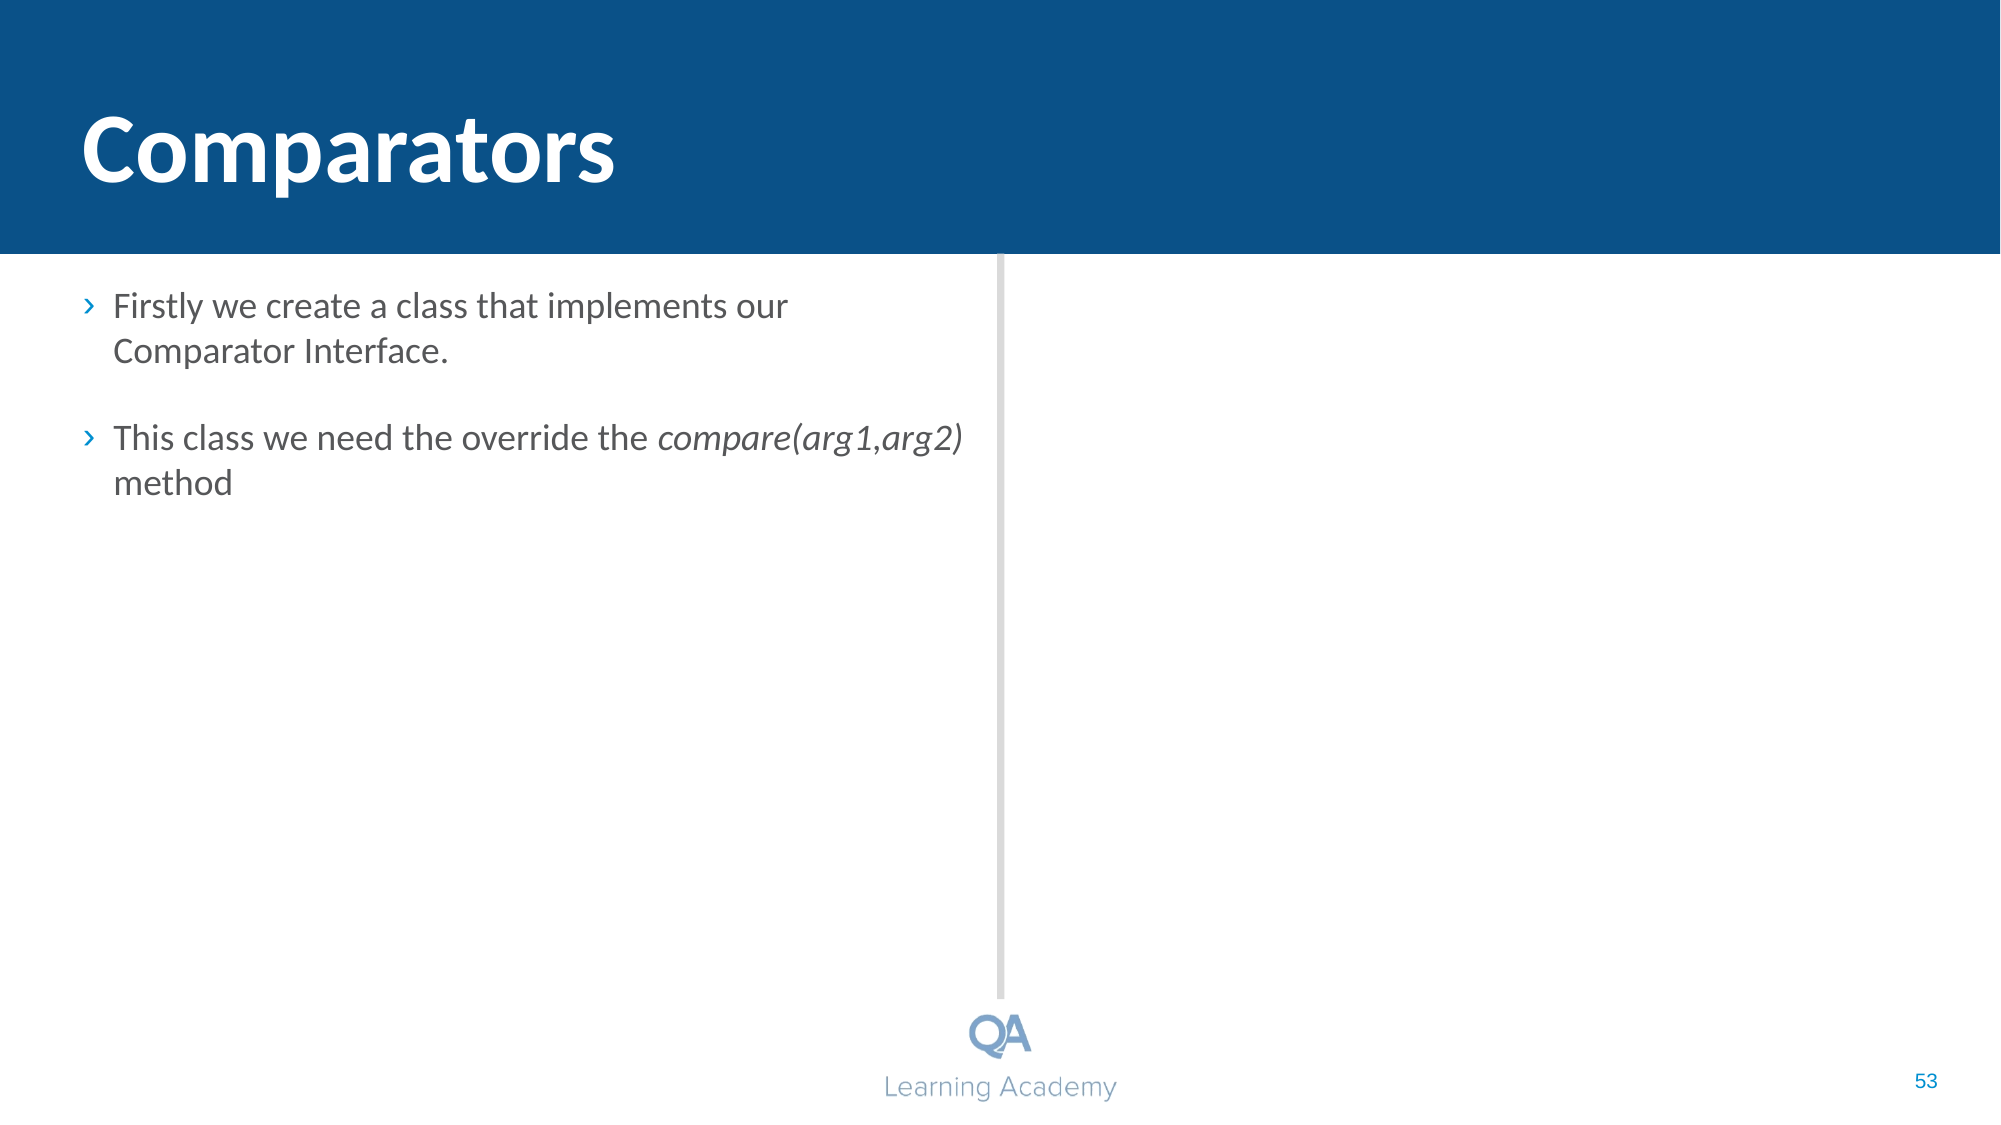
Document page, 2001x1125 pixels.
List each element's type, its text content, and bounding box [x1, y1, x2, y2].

list Firstly we create a class that implements our Comparator Interface. This class we need the override the compare(arg1,arg2) method [67, 273, 984, 1000]
title Comparators [67, 20, 1565, 210]
